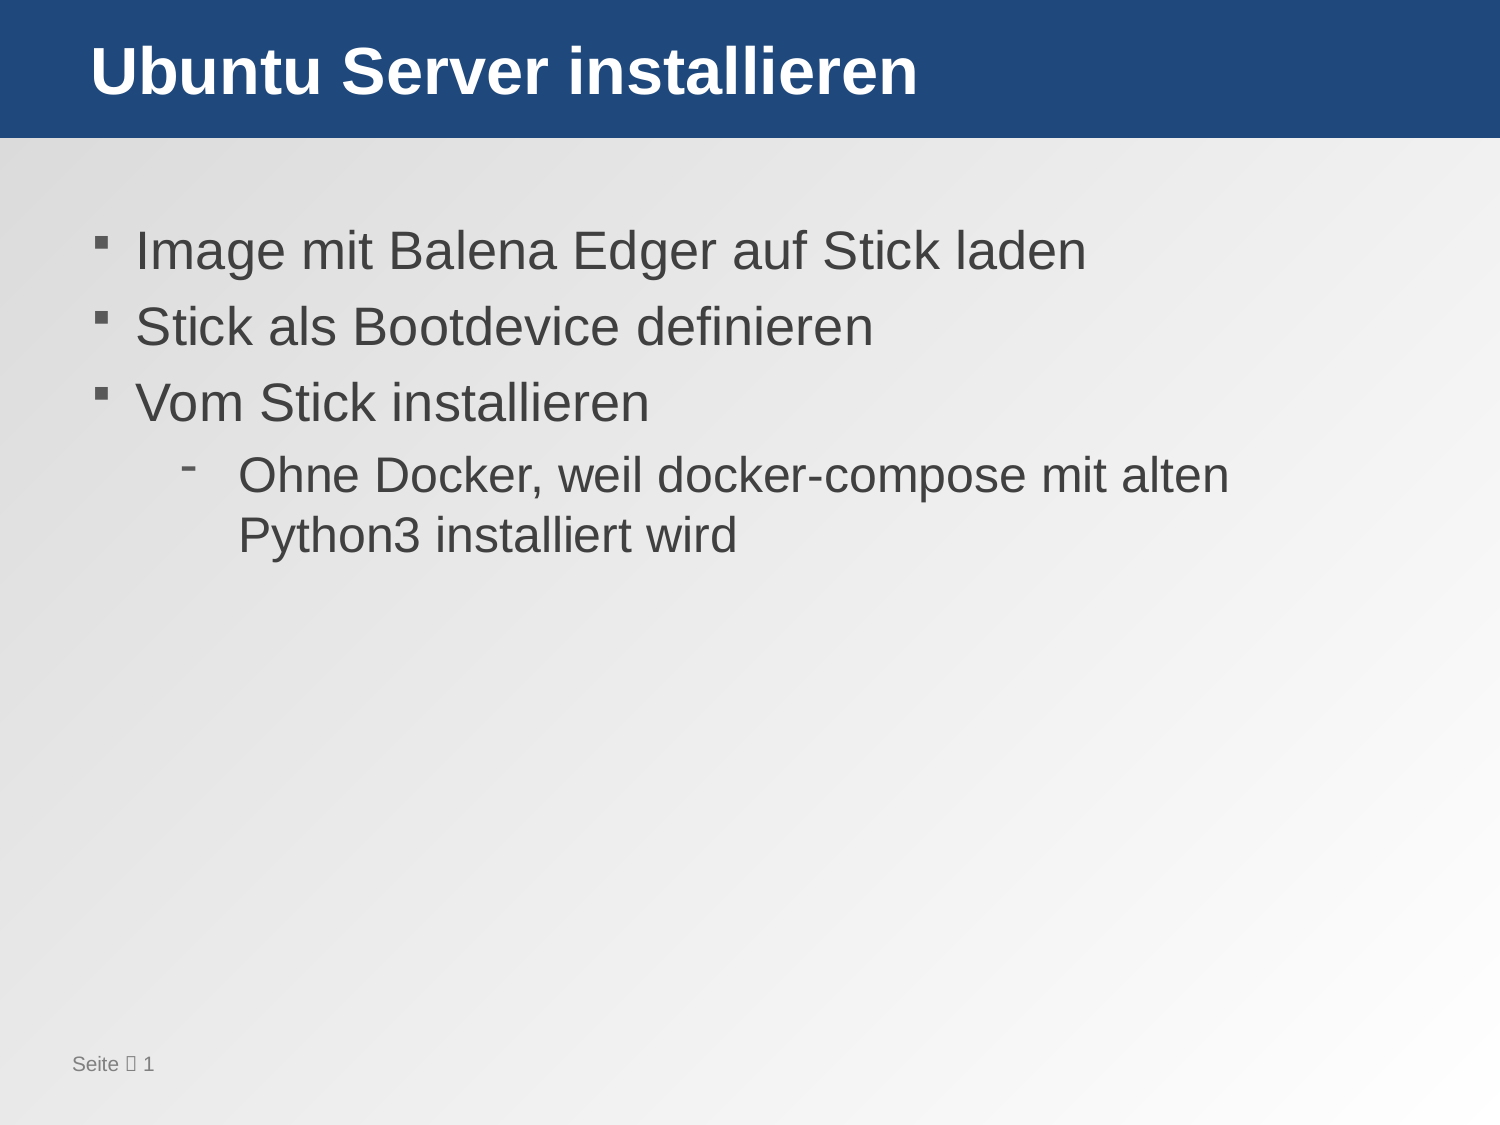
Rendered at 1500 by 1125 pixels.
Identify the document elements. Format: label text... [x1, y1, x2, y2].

title Ubuntu Server installieren [75, 20, 1425, 208]
list Image mit Balena Edger auf Stick laden Stick als Bootdevice definieren Vom Stick installieren Ohne Docker, weil docker-compose mit alten Python3 installiert wird [76, 208, 1424, 964]
